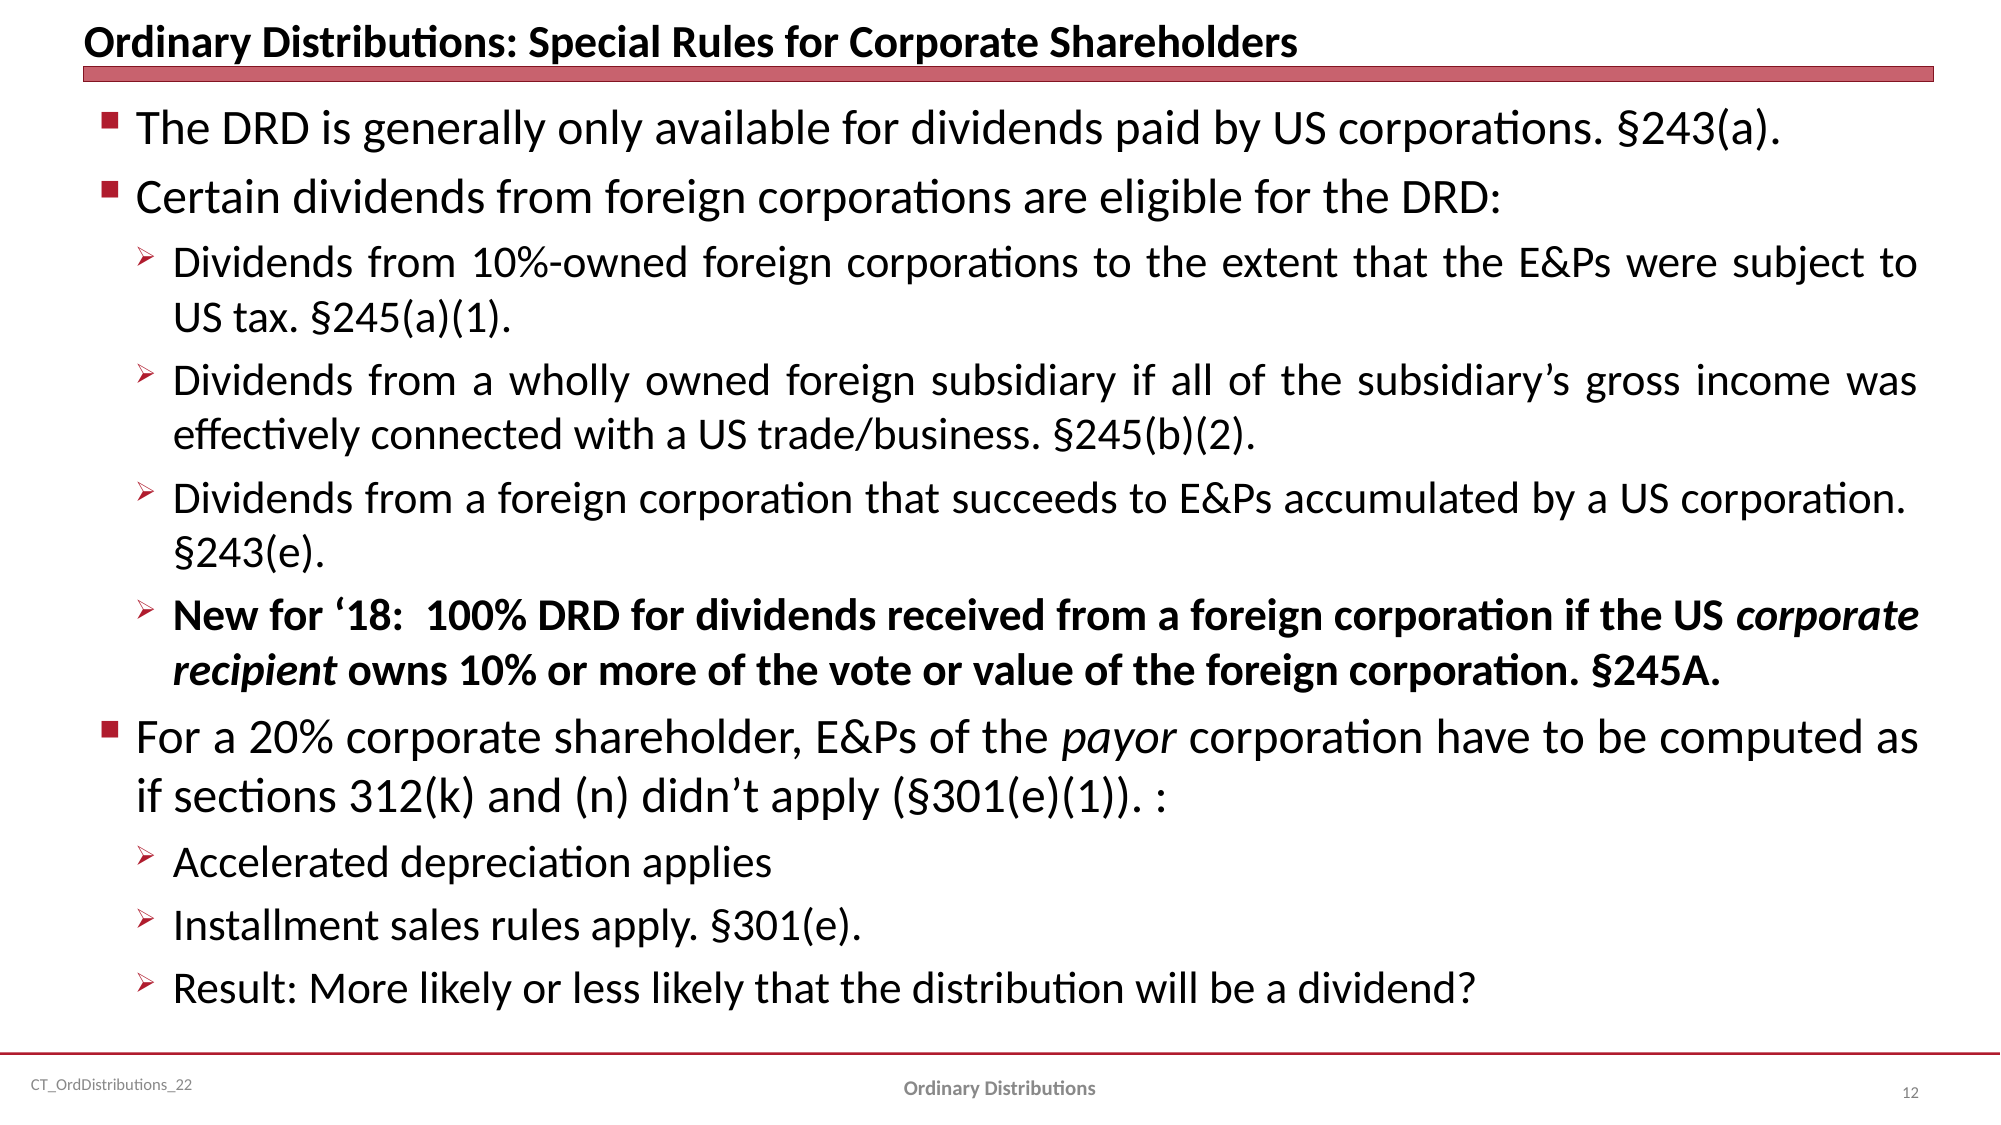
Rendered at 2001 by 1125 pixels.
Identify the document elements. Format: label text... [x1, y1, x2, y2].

title Ordinary Distributions: Special Rules for Corporate Shareholders [83, 6, 1935, 67]
list The DRD is generally only available for dividends paid by US corporations. §243(a). Certain dividends from foreign corporations are eligible for the DRD: Dividends from 10%-owned foreign corporations to the extent that the E&Ps were subject to US tax. §245(a)(1). Dividends from a wholly owned foreign subsidiary if all of the subsidiary’s gross income was effectively connected with a US trade/business. §245(b)(2). Dividends from a foreign corporation that succeeds to E&Ps accumulated by a US corporation. §243(e). New for ‘18: 100% DRD for dividends received from a foreign corporation if the US corporate recipient owns 10% or more of the vote or value of the foreign corporation. §245A. For a 20% corporate shareholder, E&Ps of the payor corporation have to be computed as if sections 312(k) and (n) didn’t apply (§301(e)(1)). : Accelerated depreciation applies Installment sales rules apply. §301(e). Result: More likely or less likely that the distribution will be a dividend? [83, 87, 1934, 1041]
footer Ordinary Distributions [683, 1056, 1317, 1117]
slide_number 12 [1834, 1061, 1934, 1122]
